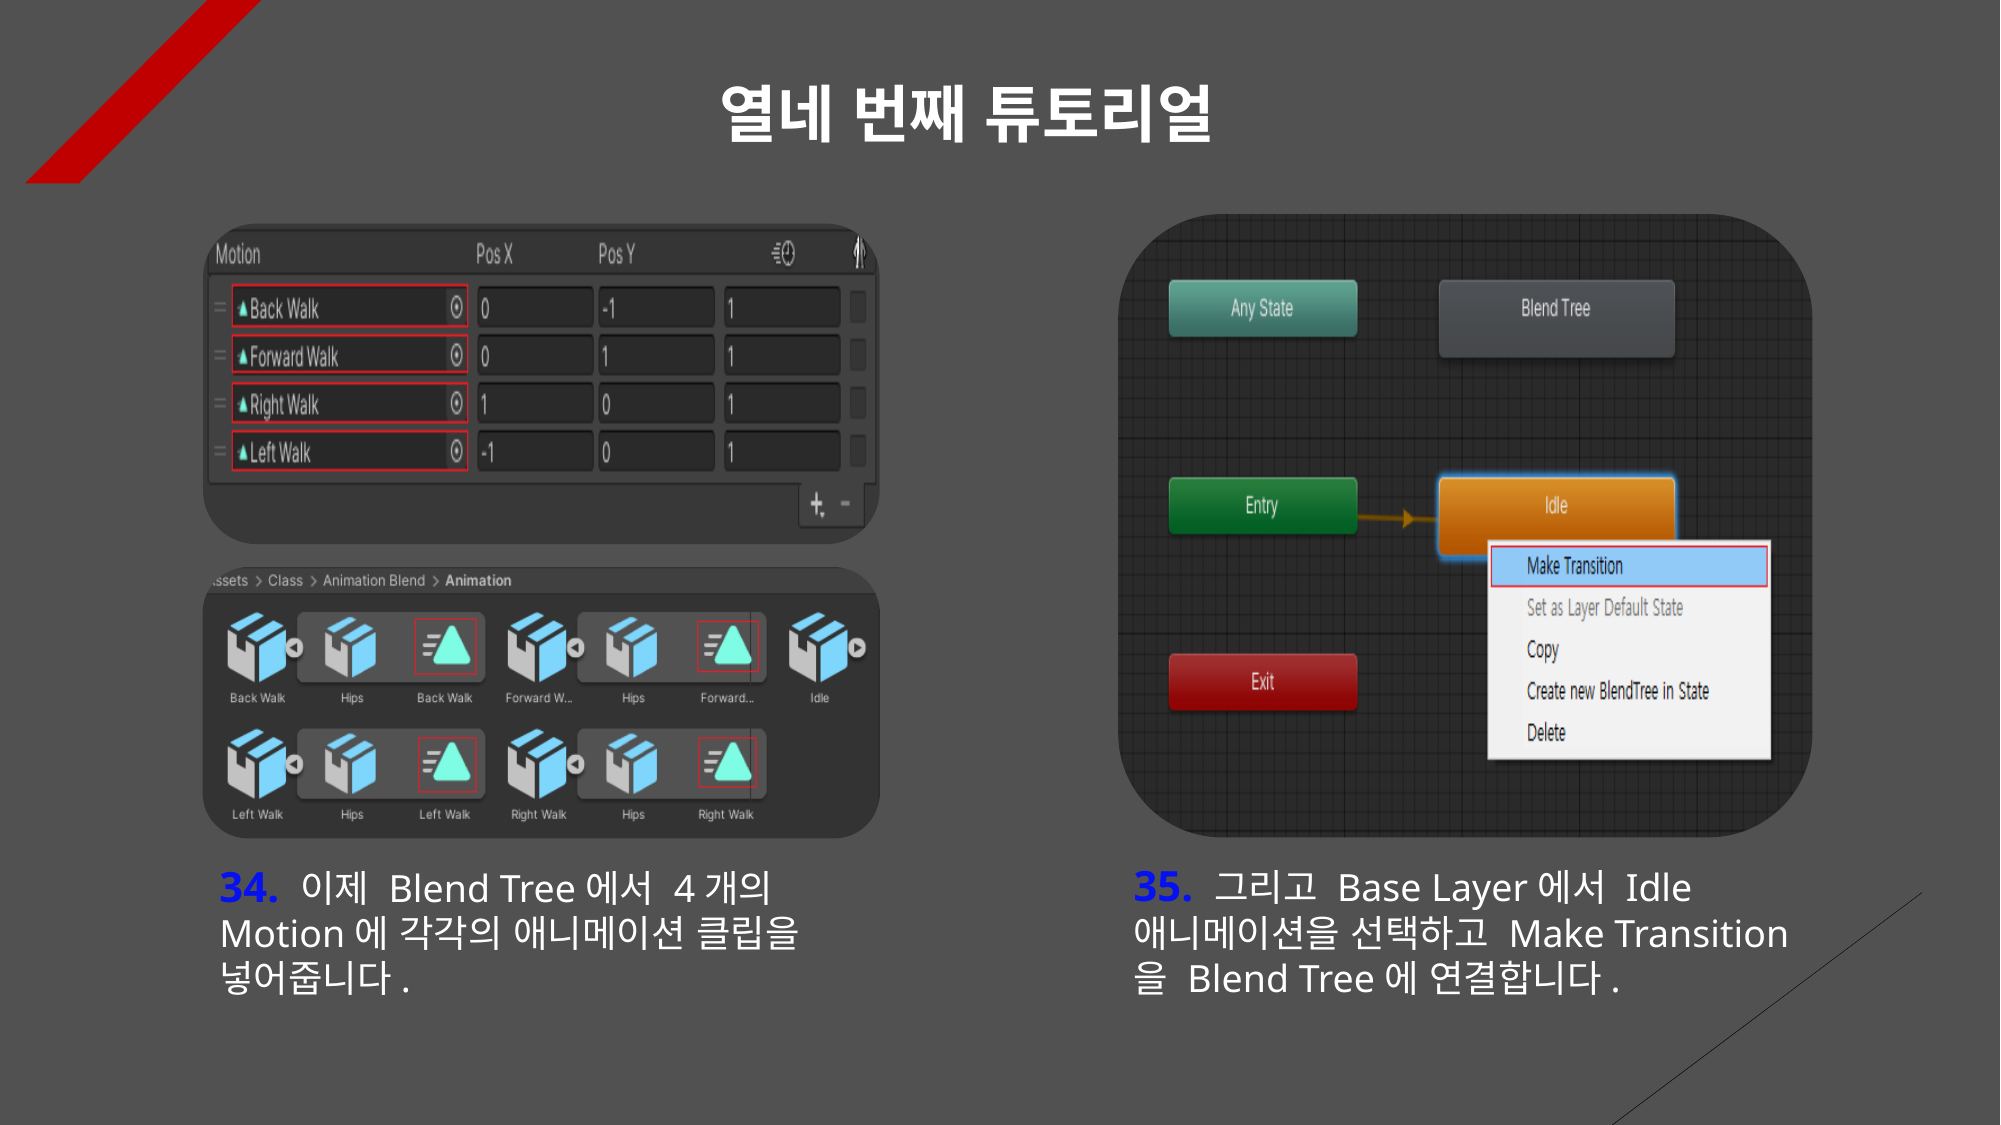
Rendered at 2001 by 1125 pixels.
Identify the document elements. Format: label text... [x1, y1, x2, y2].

picture [1118, 214, 1813, 838]
picture [202, 567, 880, 839]
text_box 35. 그리고 Base Layer에서 Idle 애니메이션을 선택하고 Make Transition을 Blend Tree에 연결합니다. [1118, 852, 1813, 1008]
picture [203, 223, 880, 545]
text_box 34. 이제 Blend Tree에서 4개의 Motion에 각각의 애니메이션 클립을 넣어줍니다. [204, 852, 880, 1008]
text_box 열네 번째 튜토리얼 [705, 67, 1296, 158]
